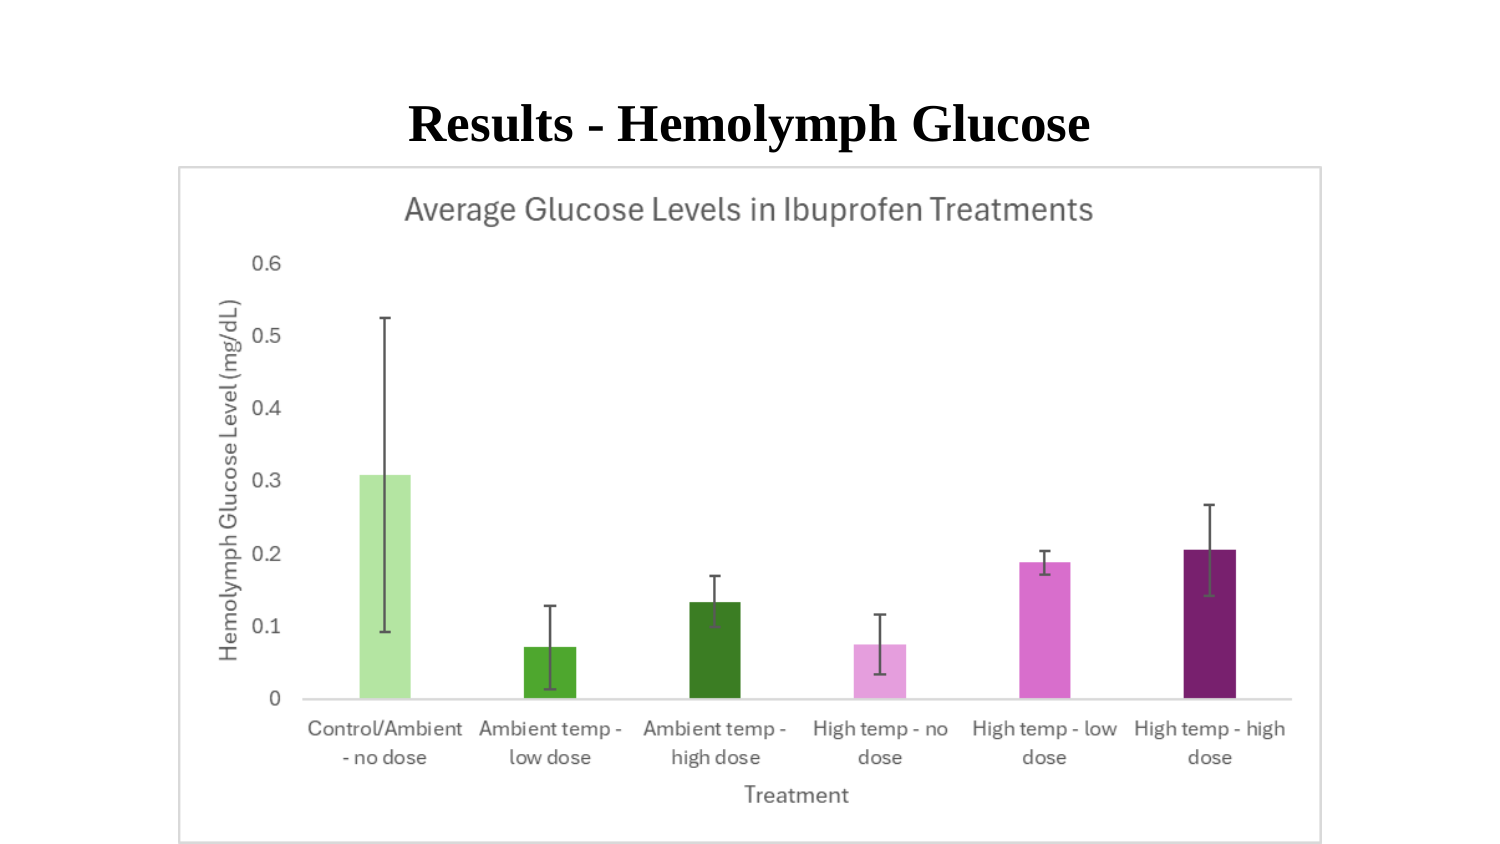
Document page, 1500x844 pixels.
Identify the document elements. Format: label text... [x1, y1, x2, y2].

picture [178, 166, 1322, 844]
title Results - Hemolymph Glucose [51, 72, 1449, 167]
